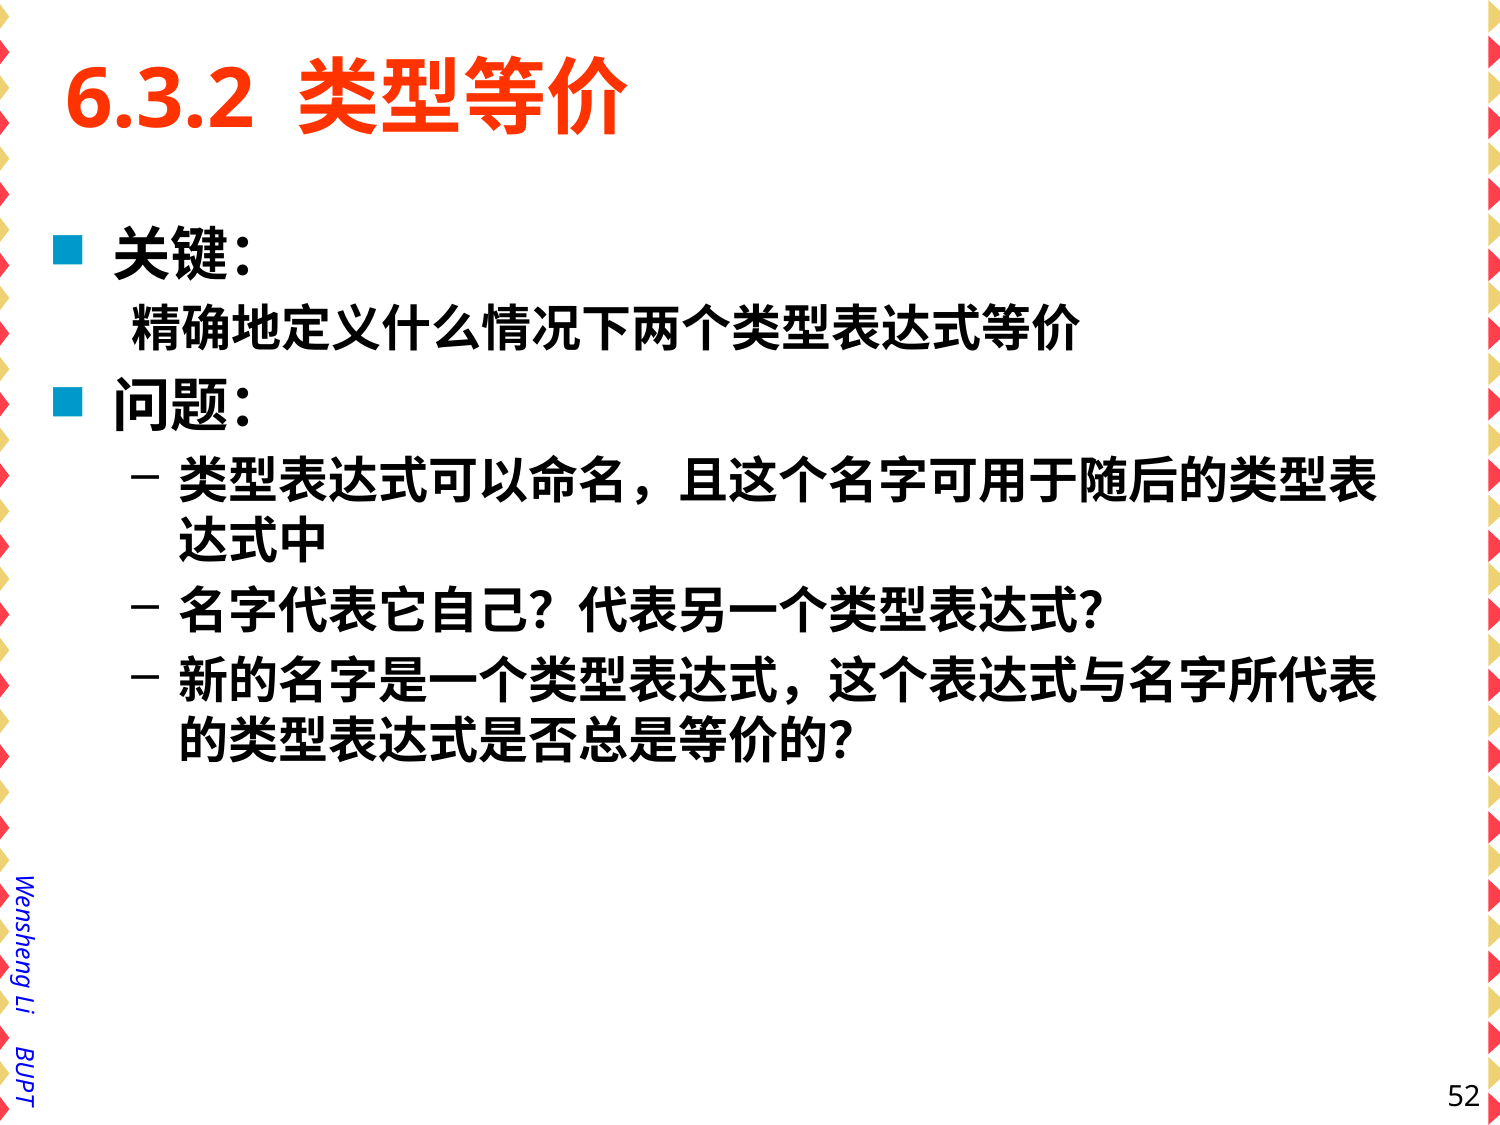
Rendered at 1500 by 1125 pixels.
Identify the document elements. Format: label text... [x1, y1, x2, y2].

title 6.3.2 类型等价 [50, 24, 1463, 163]
slide_number 52 [1370, 1069, 1496, 1124]
list 关键： 精确地定义什么情况下两个类型表达式等价 问题： 类型表达式可以命名，且这个名字可用于随后的类型表达式中 名字代表它自己？代表另一个类型表达式？ 新的名字是一个类型表达式，这个表达式与名字所代表的类型表达式是否总是等价的？ [41, 209, 1425, 1039]
